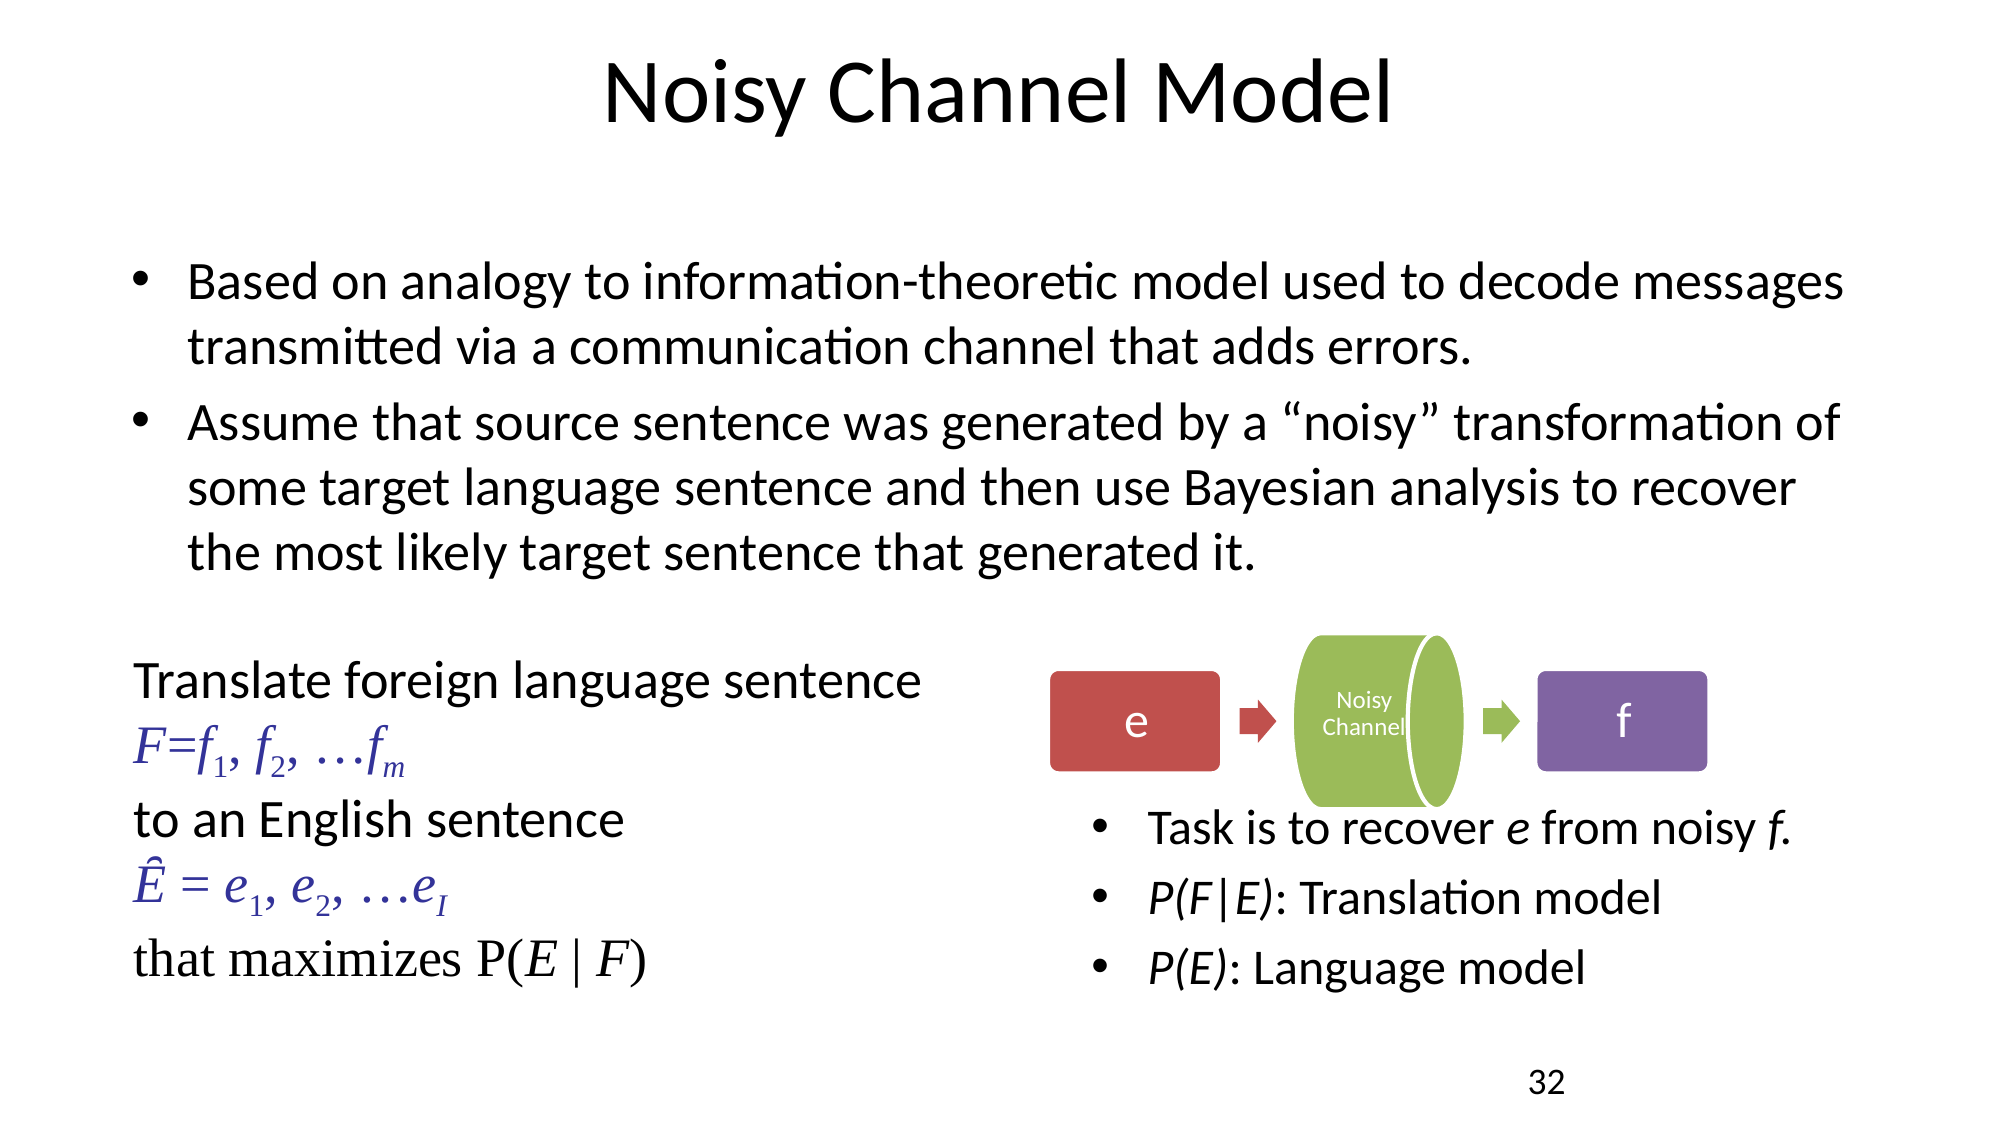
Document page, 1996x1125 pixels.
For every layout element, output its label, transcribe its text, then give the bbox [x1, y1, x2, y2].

title Noisy Channel Model [3, 1, 1996, 170]
text_box Task is to recover e from noisy f. P(F|E): Translation model P(E): Language model [1716, 787, 1840, 1080]
text_box Translate foreign language sentence F=f1, f2, …fm to an English sentence Ȇ = e1, e2, …eI that maximizes P(E | F) [119, 637, 948, 995]
list Based on analogy to information-theoretic model used to decode messages transmitted via a communication channel that adds errors. Assume that source sentence was generated by a “noisy” transformation of some target language sentence and then use Bayesian analysis to recover the most likely target sentence that generated it. [116, 237, 1904, 633]
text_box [1047, 349, 1711, 1093]
slide_number 32 [1512, 1050, 1929, 1125]
